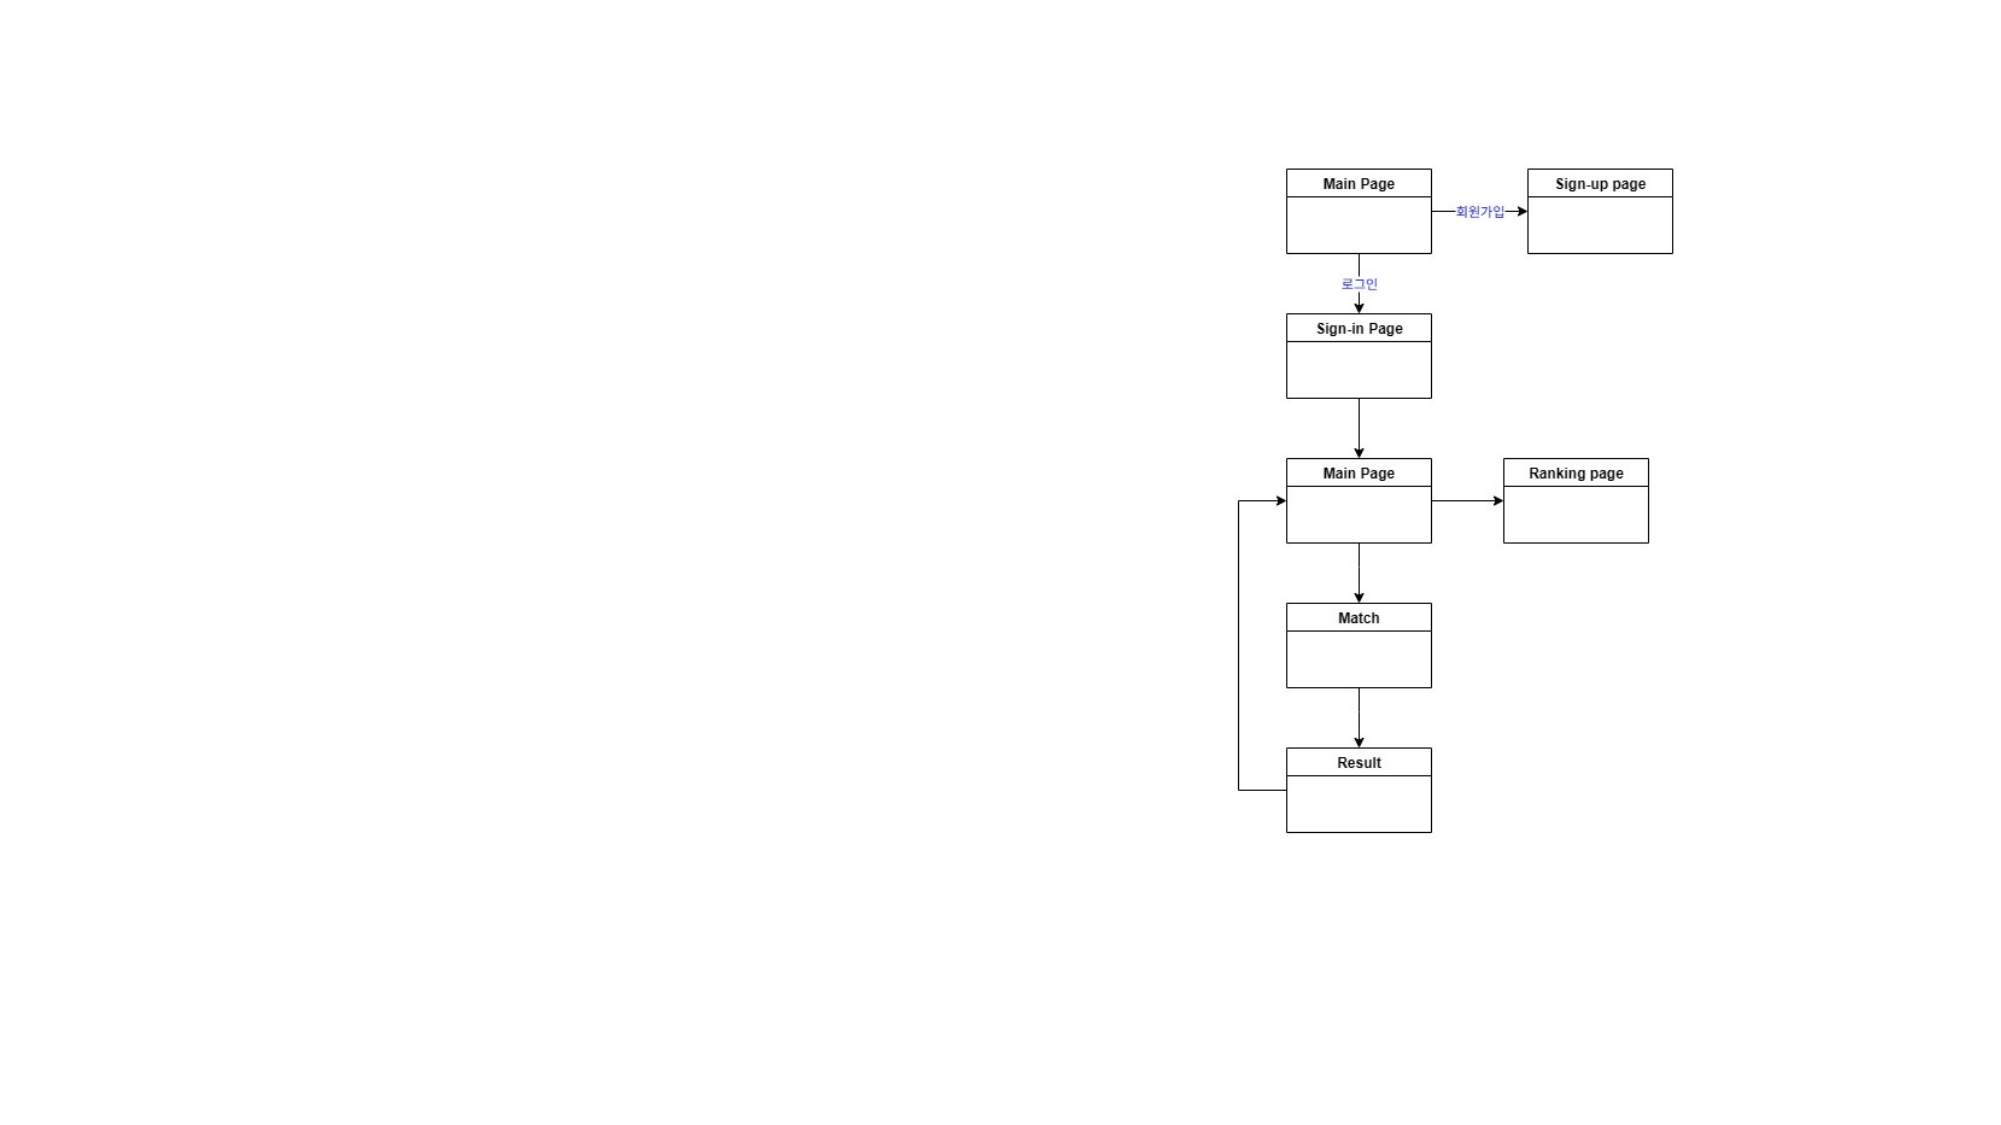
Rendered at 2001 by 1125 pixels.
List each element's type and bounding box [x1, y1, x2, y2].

picture [1108, 47, 1795, 955]
